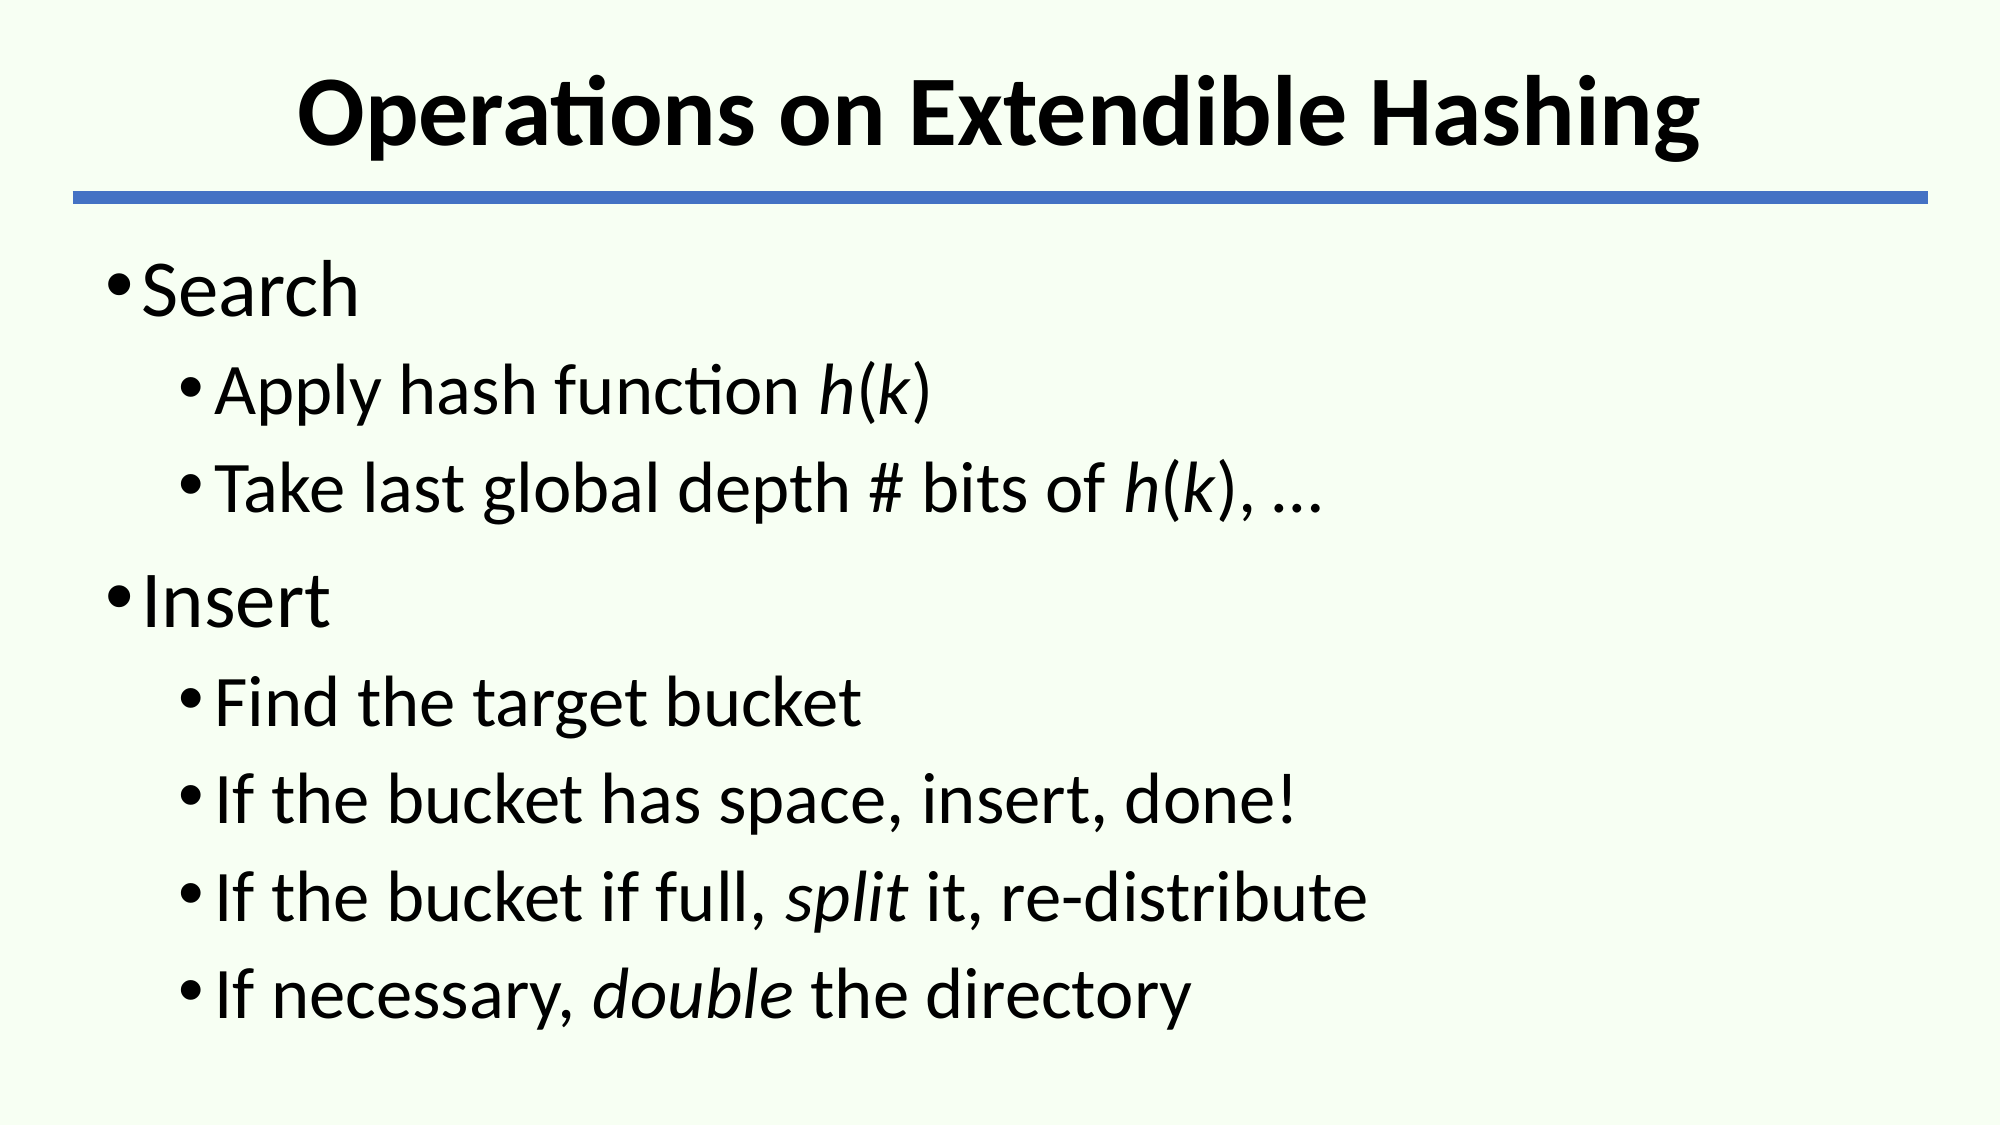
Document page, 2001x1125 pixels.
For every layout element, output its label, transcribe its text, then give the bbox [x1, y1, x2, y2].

title Operations on Extendible Hashing [72, 35, 1928, 191]
list Search Apply hash function h(k) Take last global depth # bits of h(k), … Insert Find the target bucket If the bucket has space, insert, done! If the bucket if full, split it, re-distribute If necessary, double the directory [72, 227, 1928, 1043]
